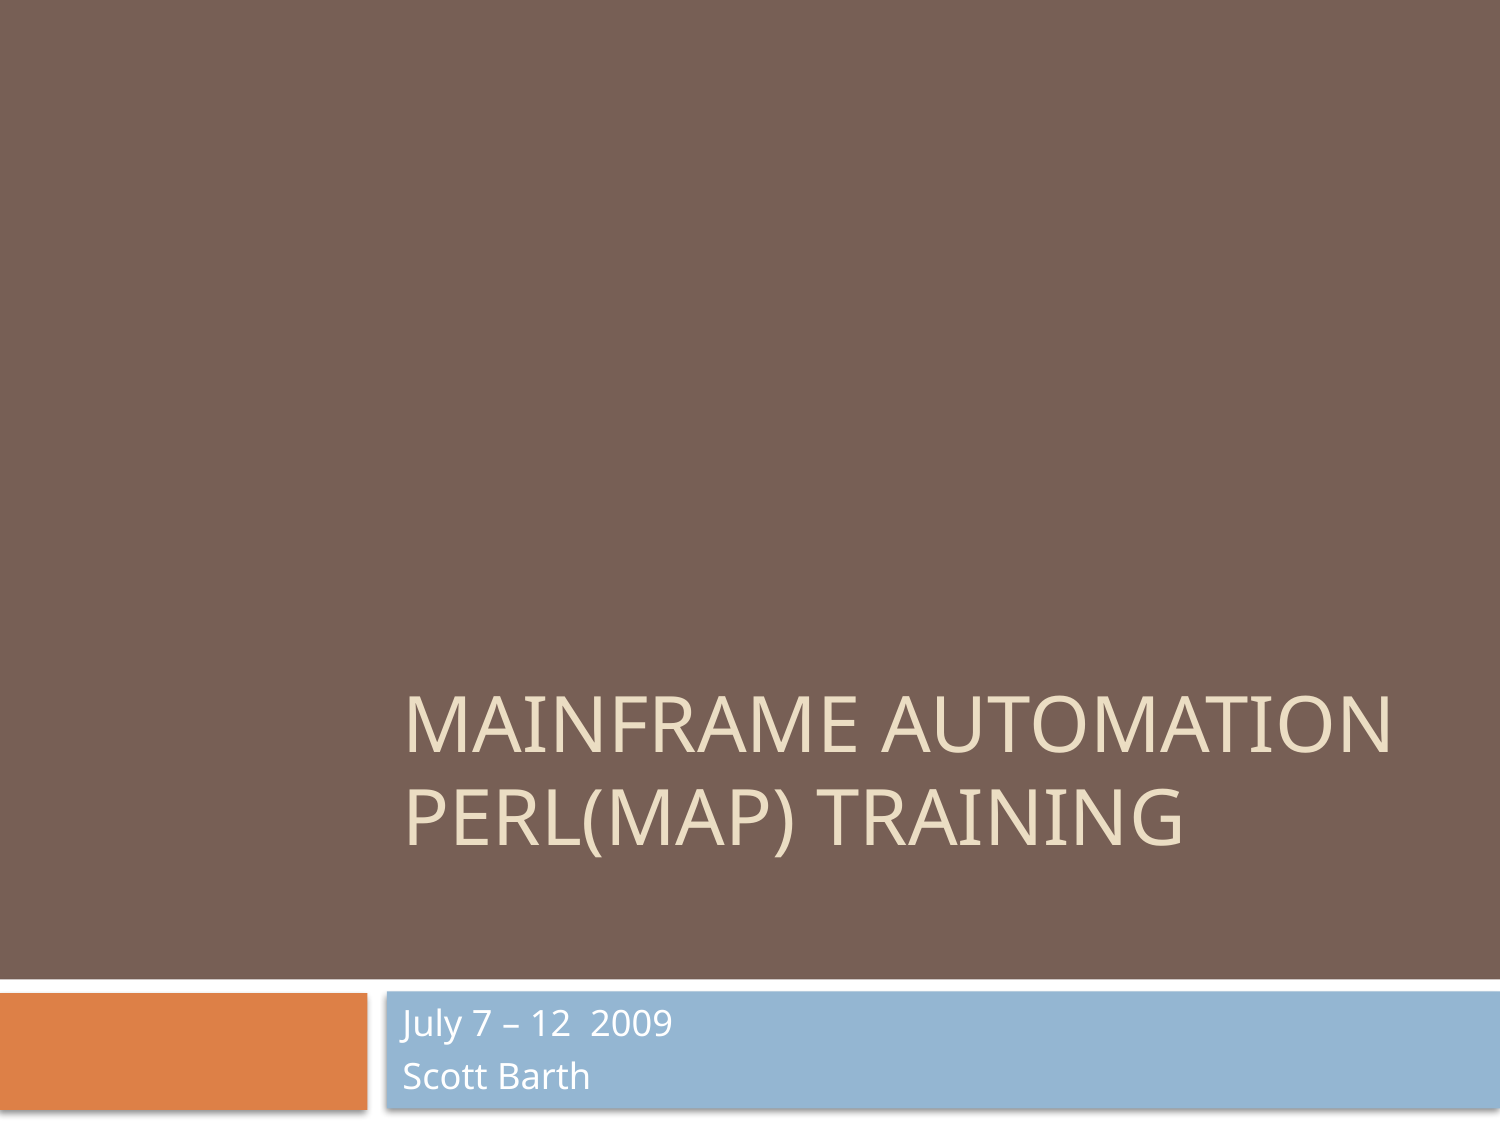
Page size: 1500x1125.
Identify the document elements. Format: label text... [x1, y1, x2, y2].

subtitle July 7 – 12 2009 Scott Barth [387, 992, 1488, 1105]
title Mainframe Automation Perl(MAP) Training [387, 662, 1450, 963]
